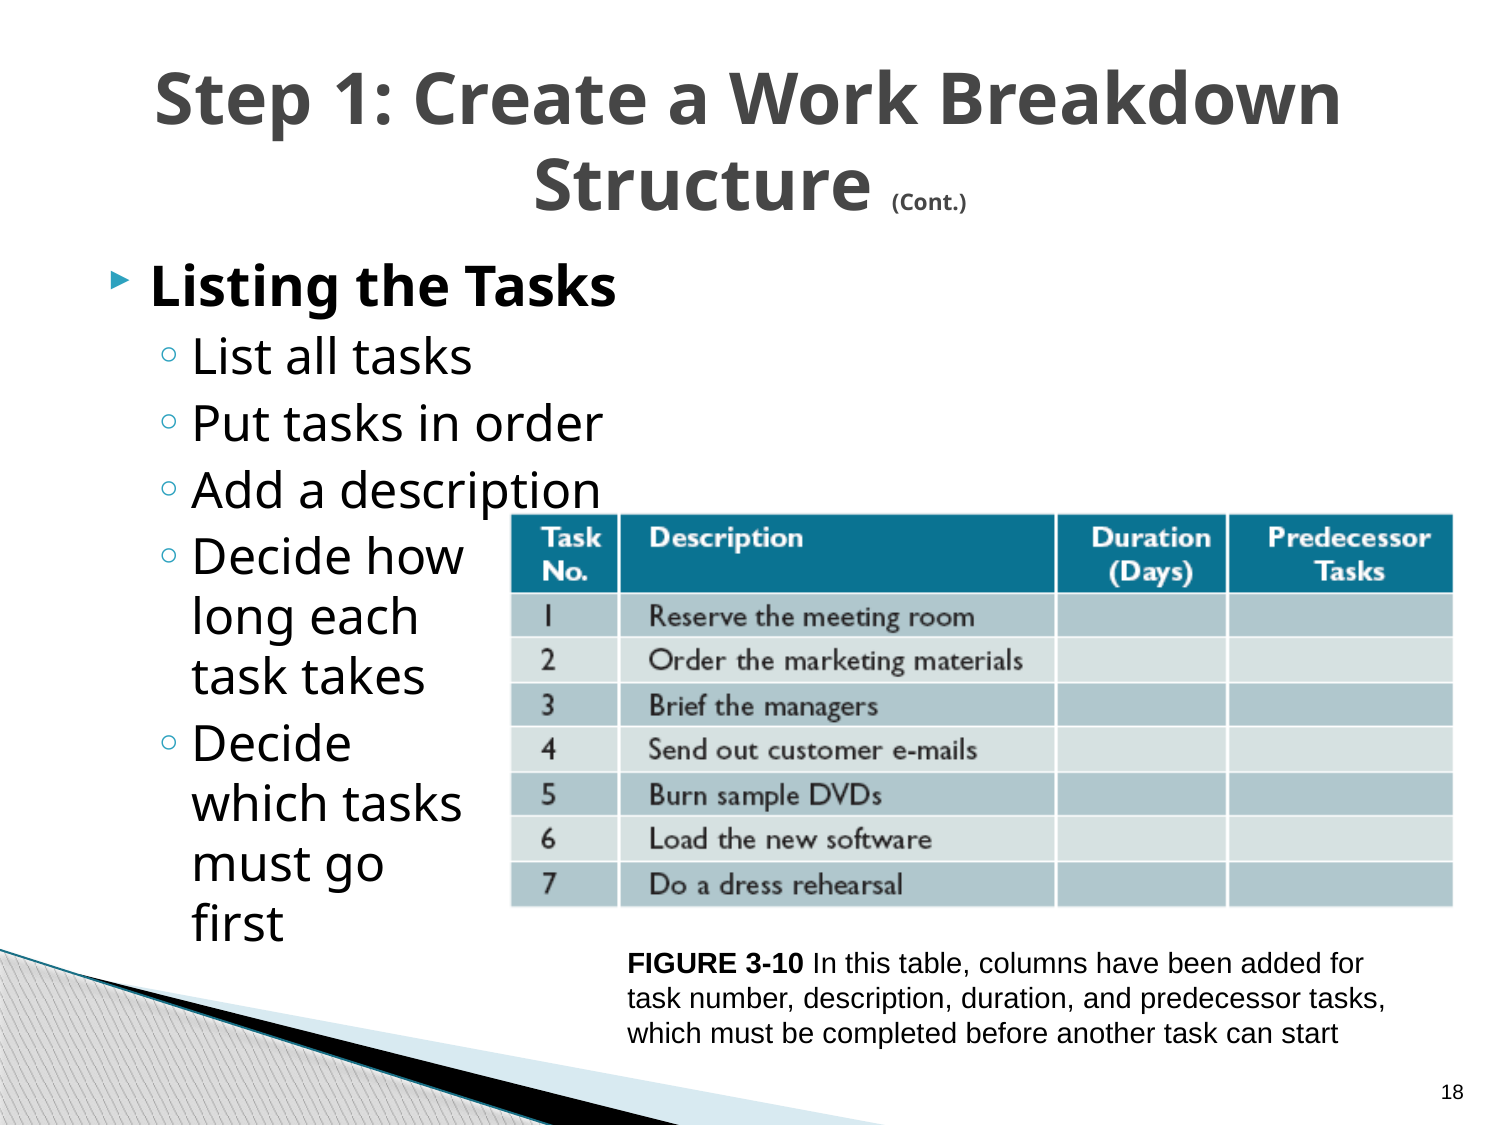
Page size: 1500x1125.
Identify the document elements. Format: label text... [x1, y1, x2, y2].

text_box FIGURE 3-10 In this table, columns have been added for task number, description, duration, and predecessor tasks, which must be completed before another task can start [612, 986, 1413, 1058]
slide_number 18 [1418, 1051, 1479, 1112]
list Listing the Tasks List all tasks Put tasks in order Add a description Decide how long each task takes Decide which tasks must go first [75, 243, 1425, 986]
picture [499, 505, 1476, 920]
title Step 1: Create a Work Breakdown Structure (Cont.) [75, 45, 1425, 233]
